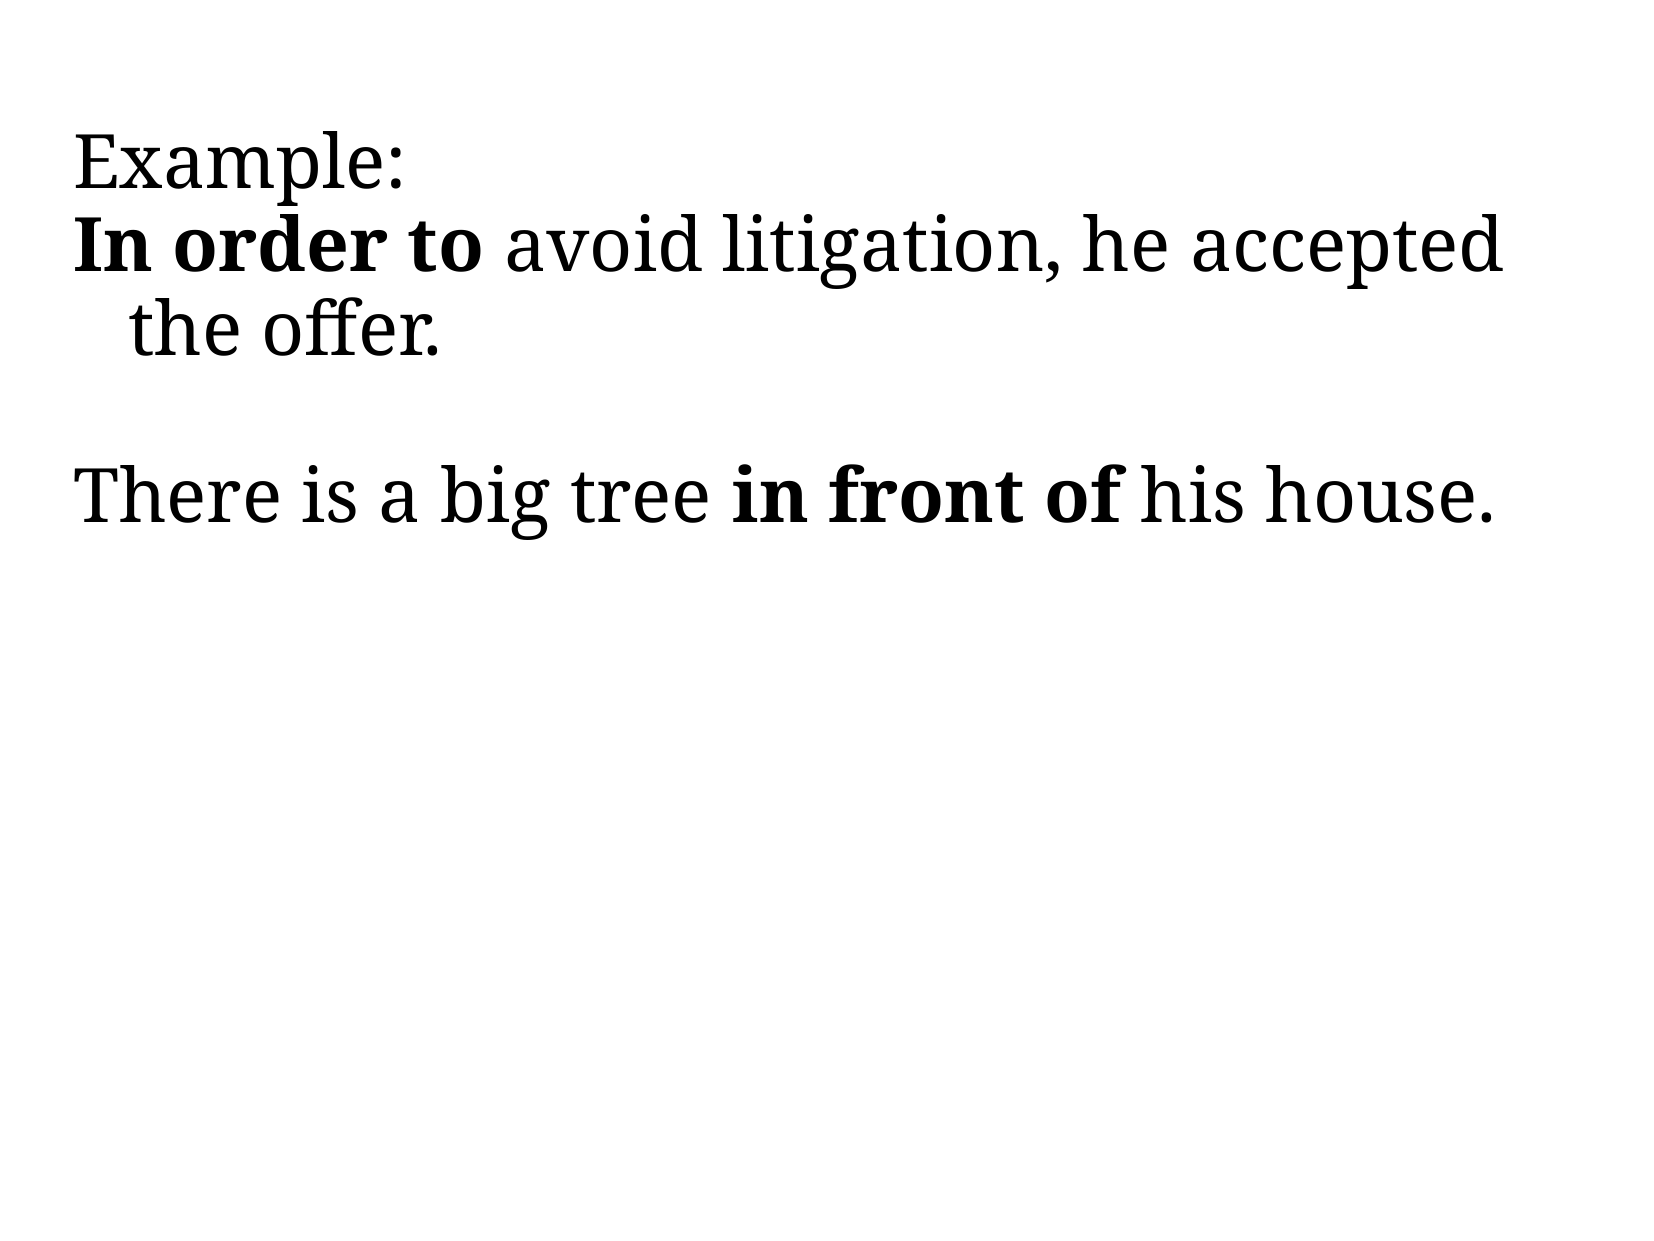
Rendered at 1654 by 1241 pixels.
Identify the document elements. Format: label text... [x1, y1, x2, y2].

text_box [74, 194, 1563, 1215]
text_box Example: In order to avoid litigation, he accepted the offer. There is a big tree in front of his house. [71, 120, 1560, 1140]
